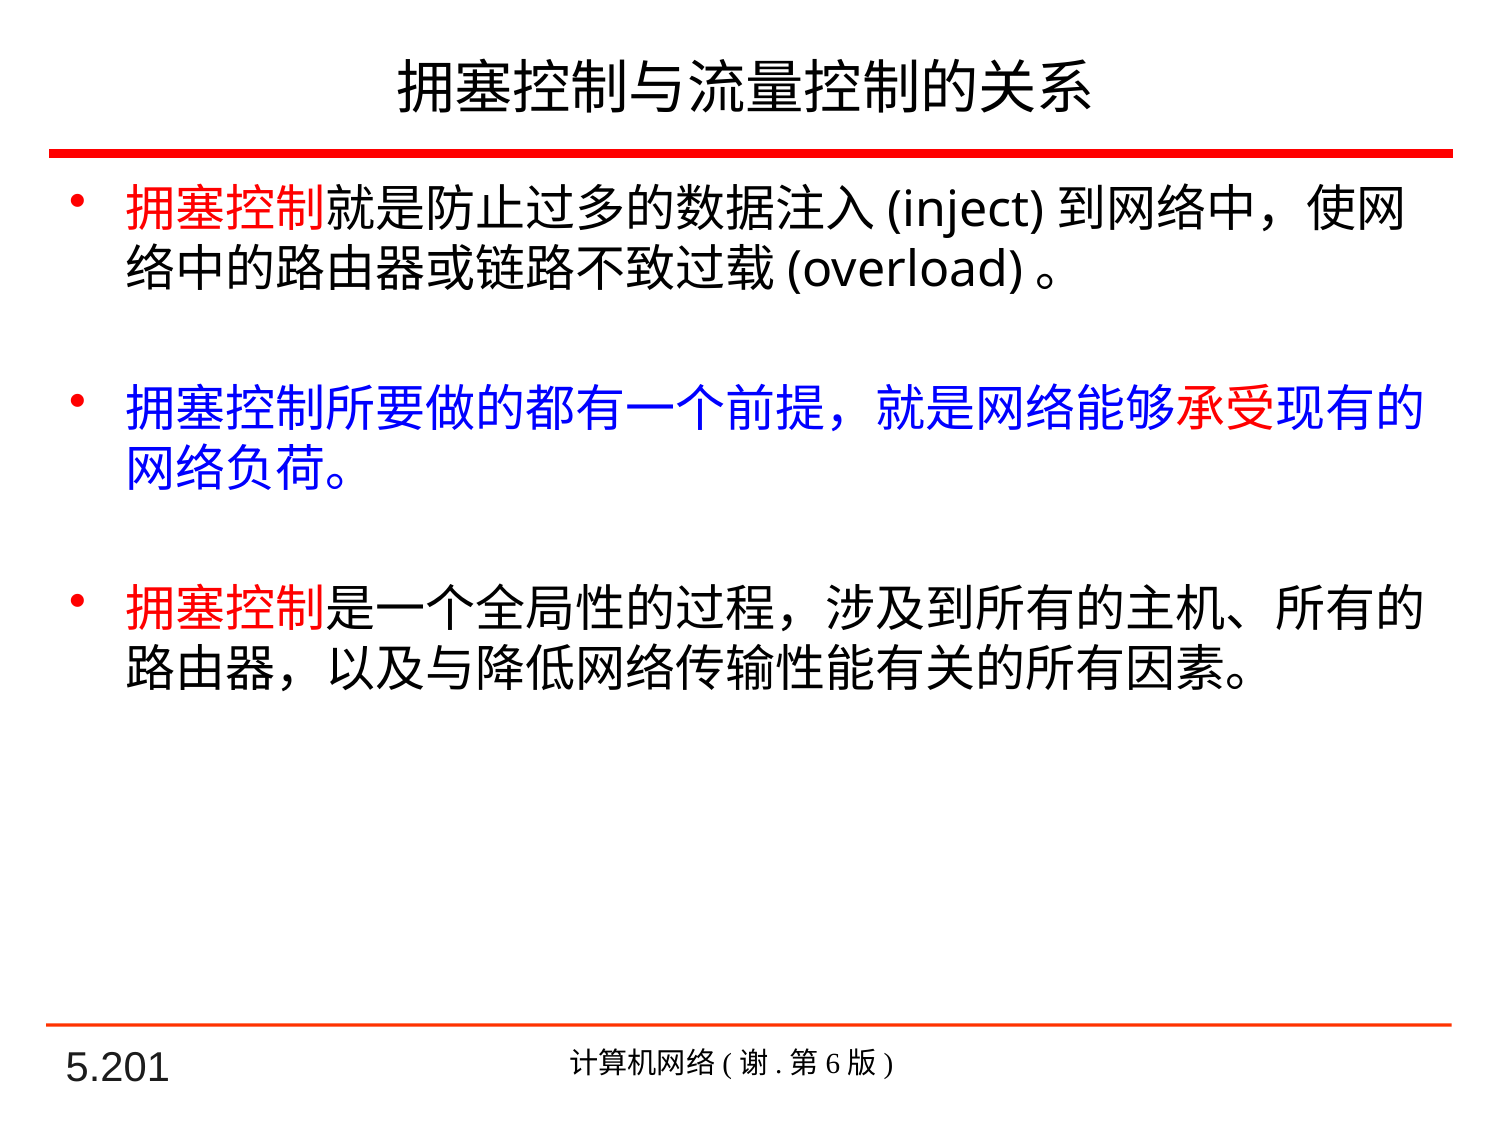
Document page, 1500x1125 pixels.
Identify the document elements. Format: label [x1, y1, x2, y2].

list [53, 168, 1447, 1014]
title [58, 33, 1447, 137]
